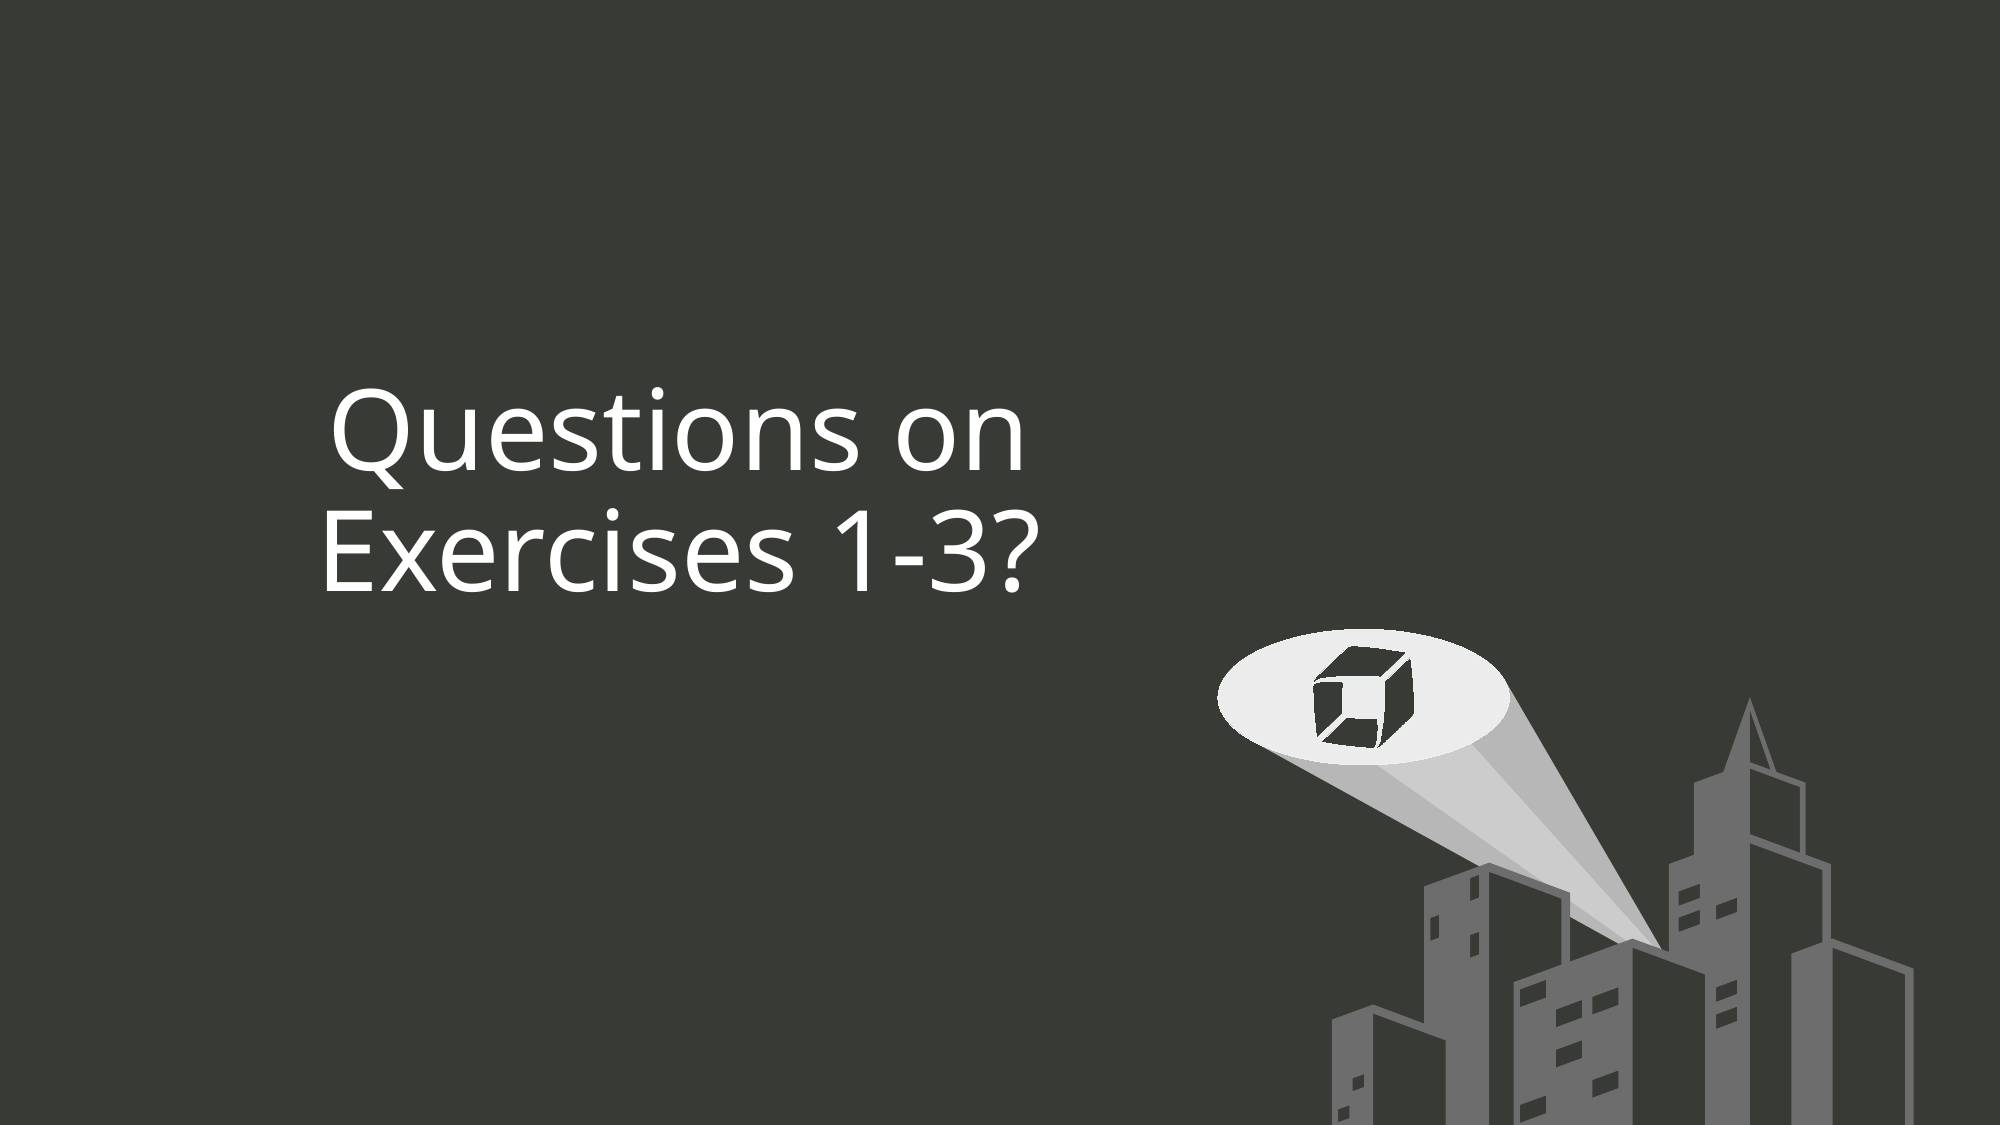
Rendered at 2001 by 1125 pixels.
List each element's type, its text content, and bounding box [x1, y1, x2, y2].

title Questions on Exercises 1-3? [155, 365, 1203, 853]
